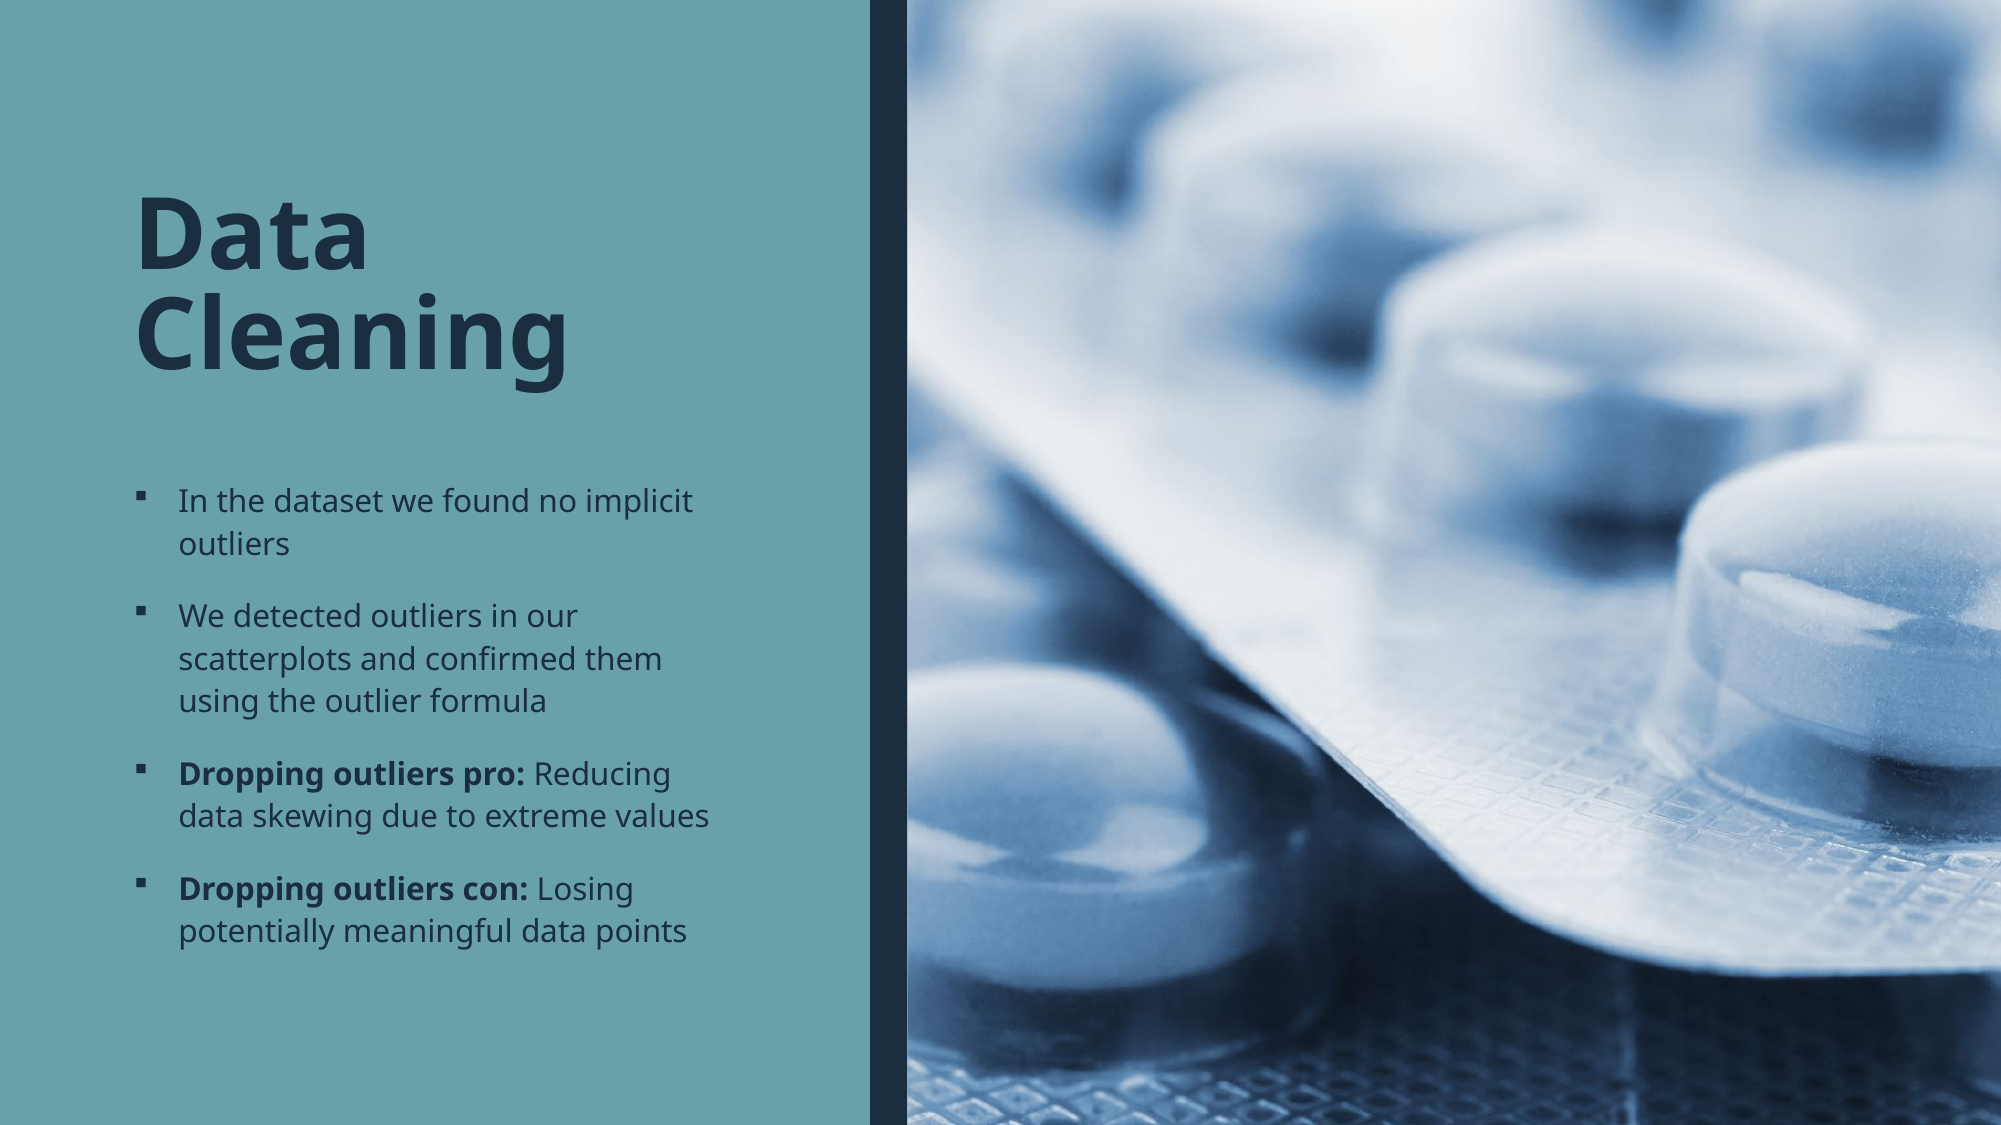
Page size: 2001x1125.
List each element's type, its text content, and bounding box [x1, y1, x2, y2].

list In the dataset we found no implicit outliers We detected outliers in our scatterplots and confirmed them using the outlier formula Dropping outliers pro: Reducing data skewing due to extreme values Dropping outliers con: Losing potentially meaningful data points [118, 468, 752, 963]
title Data Cleaning [118, 112, 752, 467]
picture [907, 0, 2001, 1125]
